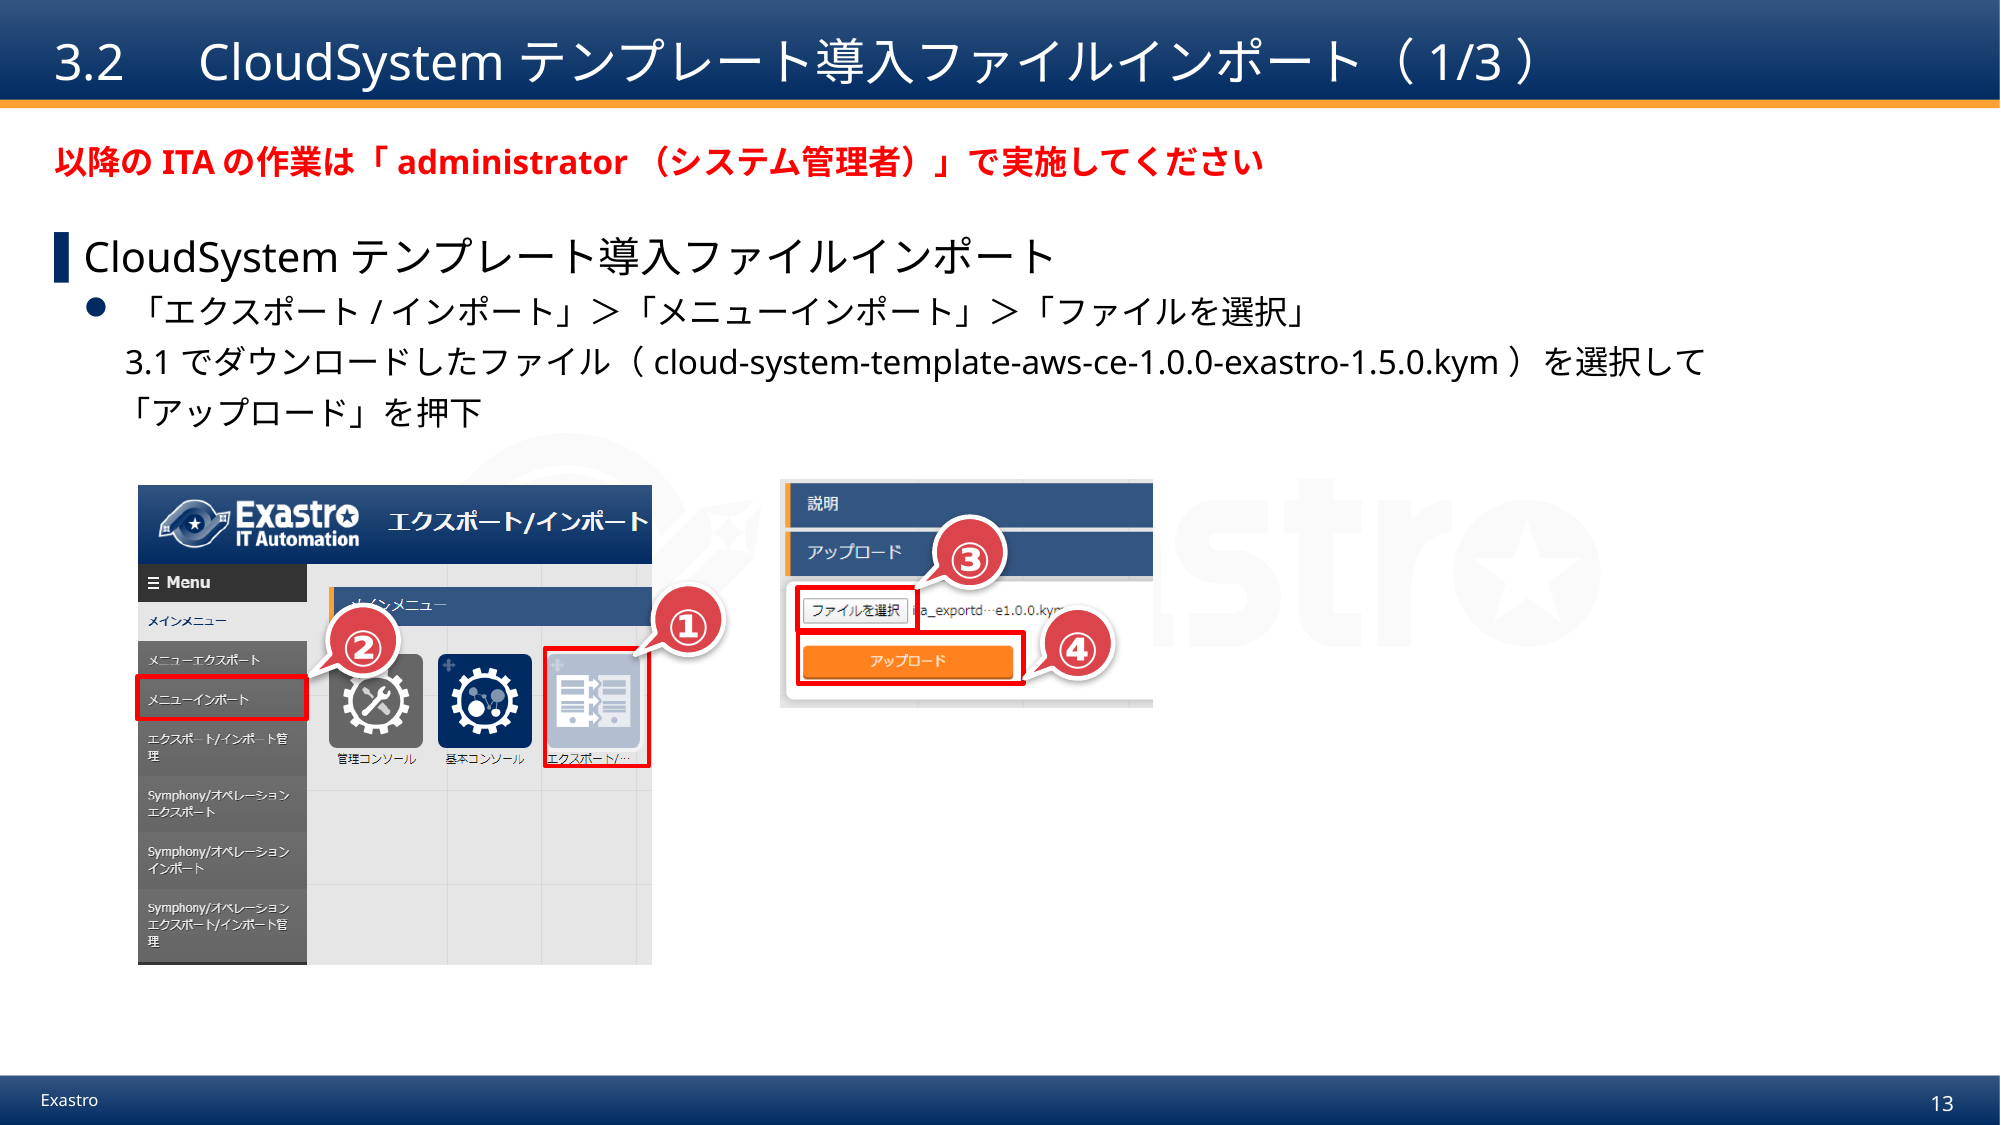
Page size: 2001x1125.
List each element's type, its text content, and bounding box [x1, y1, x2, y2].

picture [0, 0, 2000, 1125]
title 3.2 CloudSystemテンプレート導入ファイルインポート（1/3） [39, 18, 1961, 96]
text_box ① [657, 580, 727, 658]
list CloudSystemテンプレート導入ファイルインポート 「エクスポート/インポート」＞「メニューインポート」＞「ファイルを選択」 3.1でダウンロードしたファイル（cloud-system-template-aws-ce-1.0.0-exastro-1.5.0.kym）を選択して 「アップロード」を押下 [39, 223, 1961, 524]
text_box 以降のITAの作業は「administrator（システム管理者）」で実施してください [39, 125, 1961, 200]
